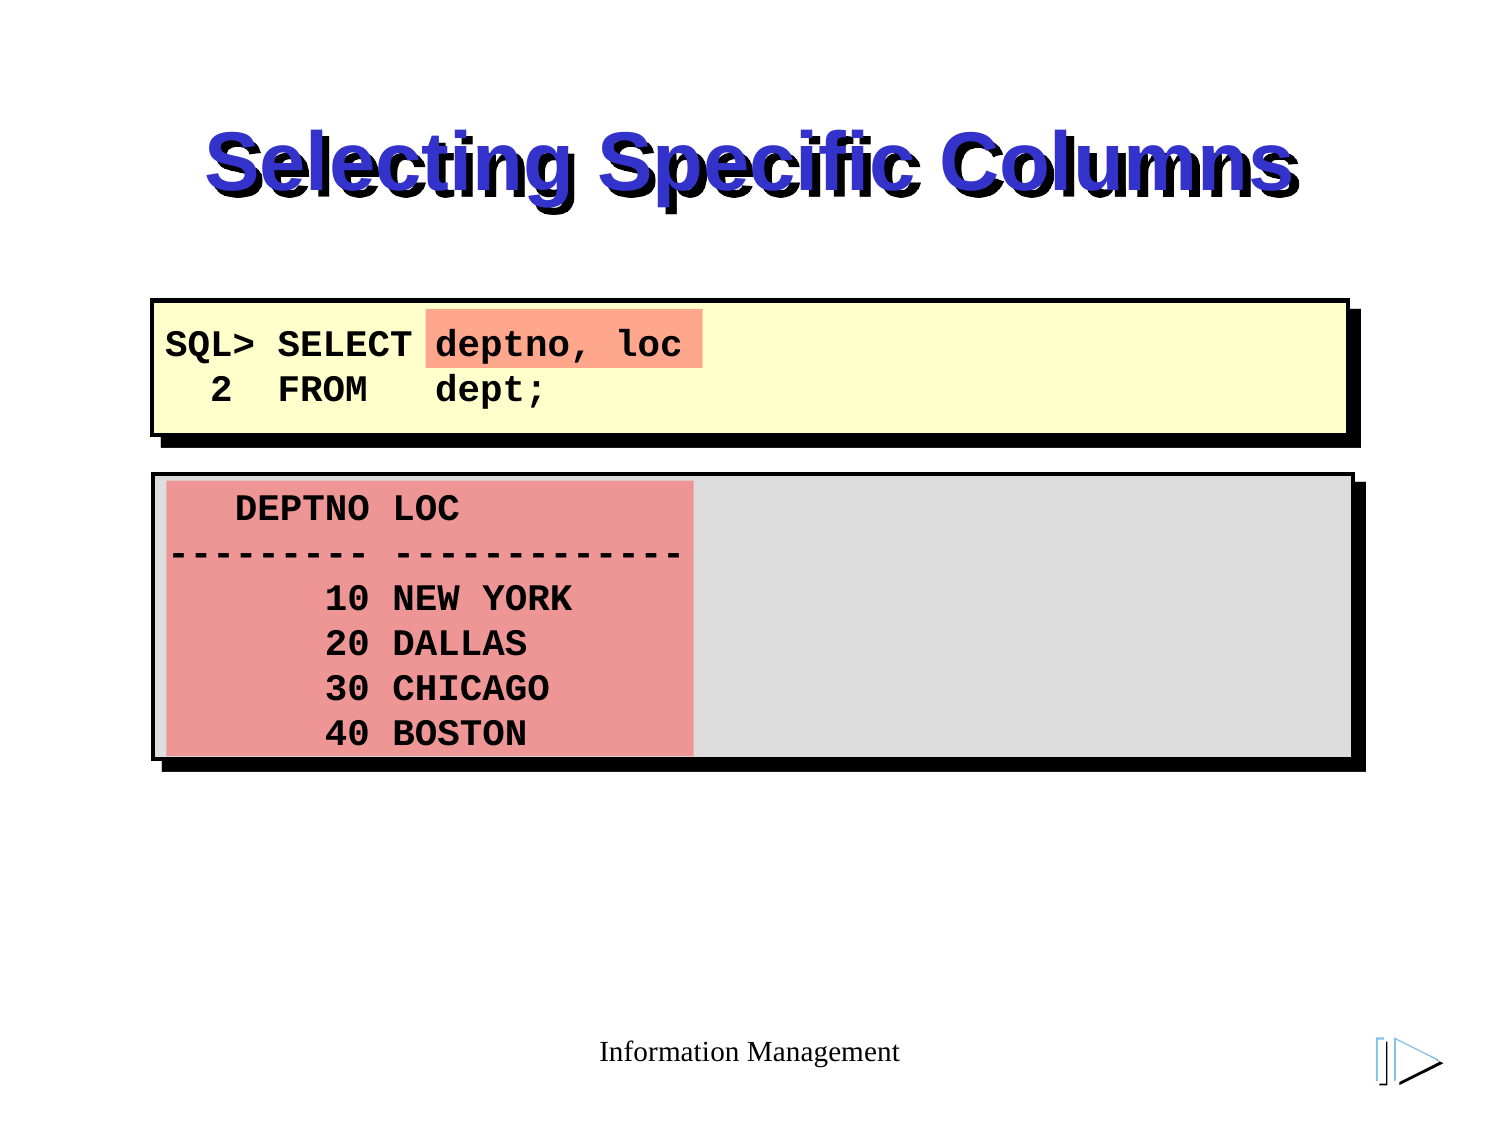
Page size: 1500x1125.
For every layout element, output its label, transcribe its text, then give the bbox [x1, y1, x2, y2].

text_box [1375, 1037, 1444, 1086]
text_box DEPTNO LOC --------- ------------- 10 NEW YORK 20 DALLAS 30 CHICAGO 40 BOSTON [152, 475, 1349, 761]
text_box SQL> SELECT deptno, loc 2 FROM dept; [149, 294, 1350, 434]
text_box [153, 473, 1354, 759]
footer Information Management [512, 1024, 988, 1101]
title Selecting Specific Columns [112, 99, 1388, 288]
